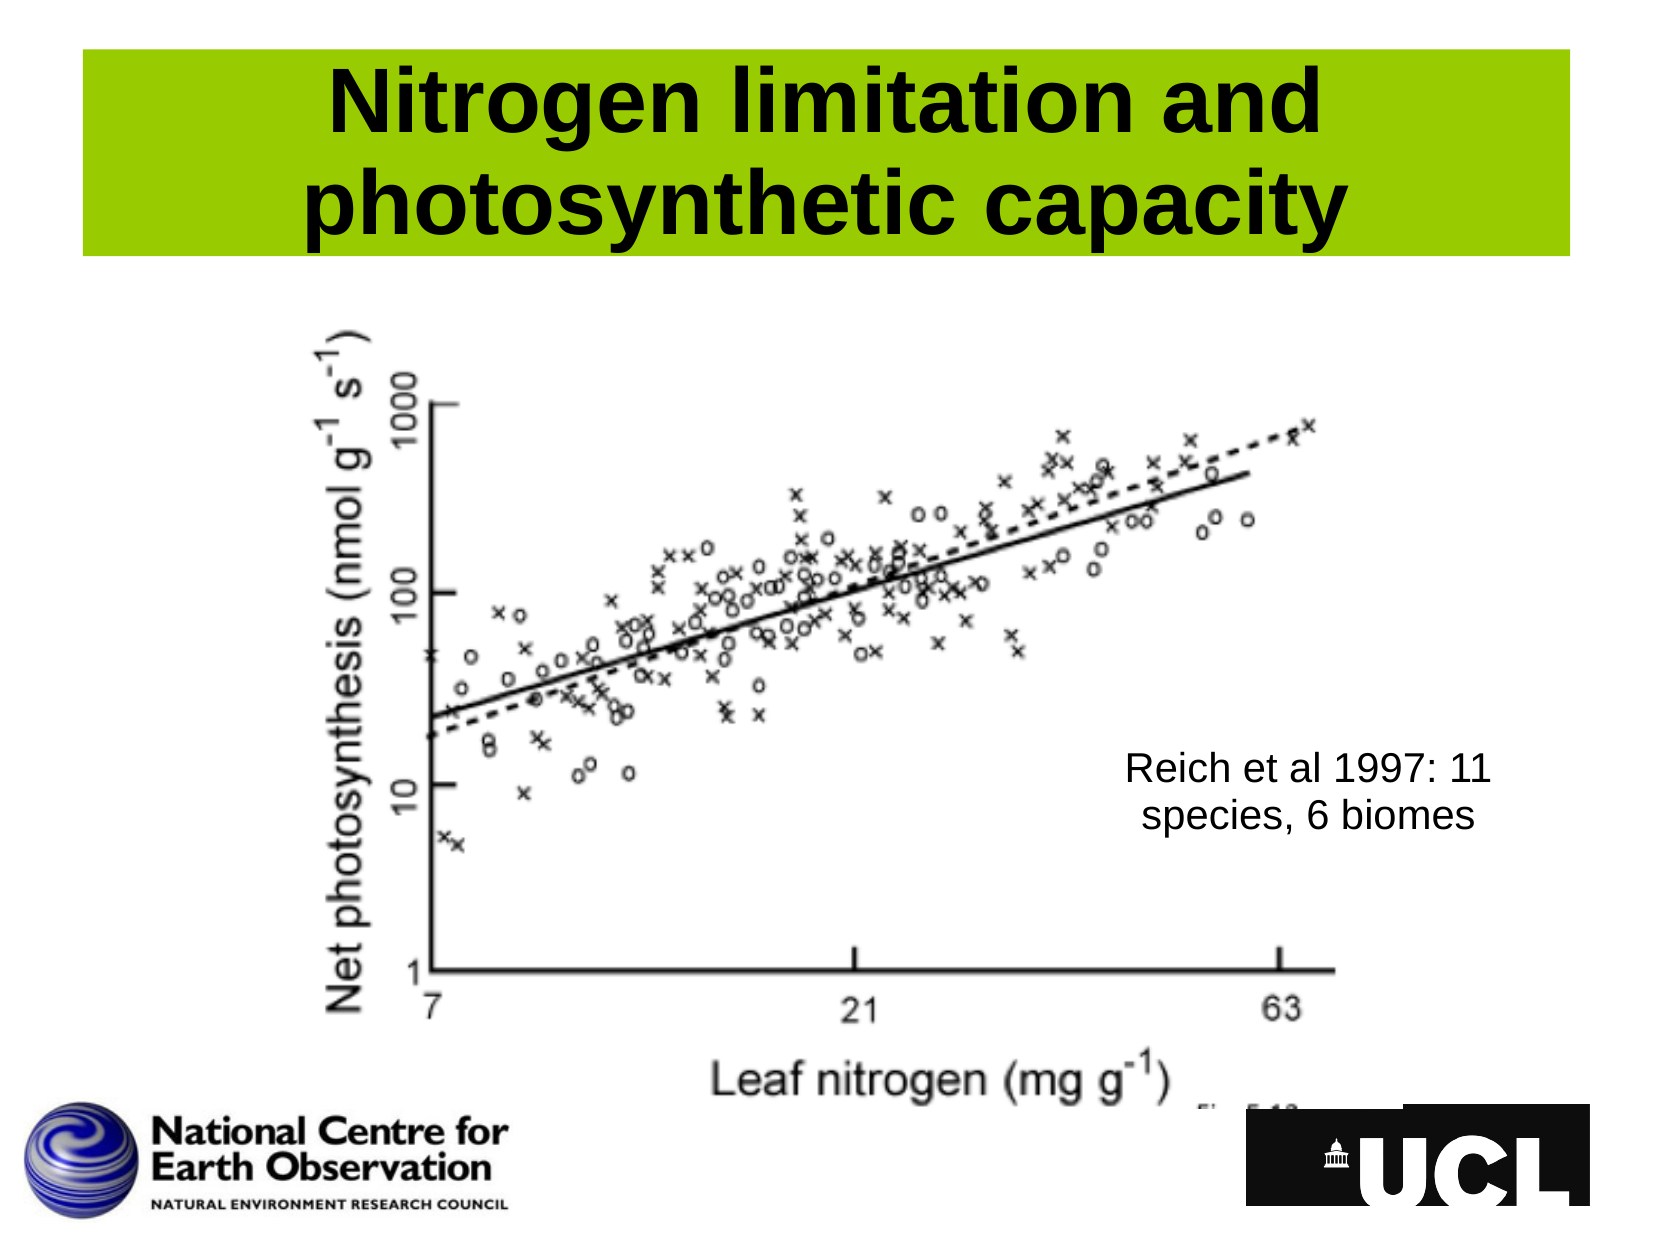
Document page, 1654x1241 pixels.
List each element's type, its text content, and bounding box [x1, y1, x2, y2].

picture [1246, 1104, 1590, 1206]
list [82, 289, 1571, 1109]
picture [23, 1097, 513, 1223]
title Nitrogen limitation and photosynthetic capacity [82, 49, 1571, 257]
